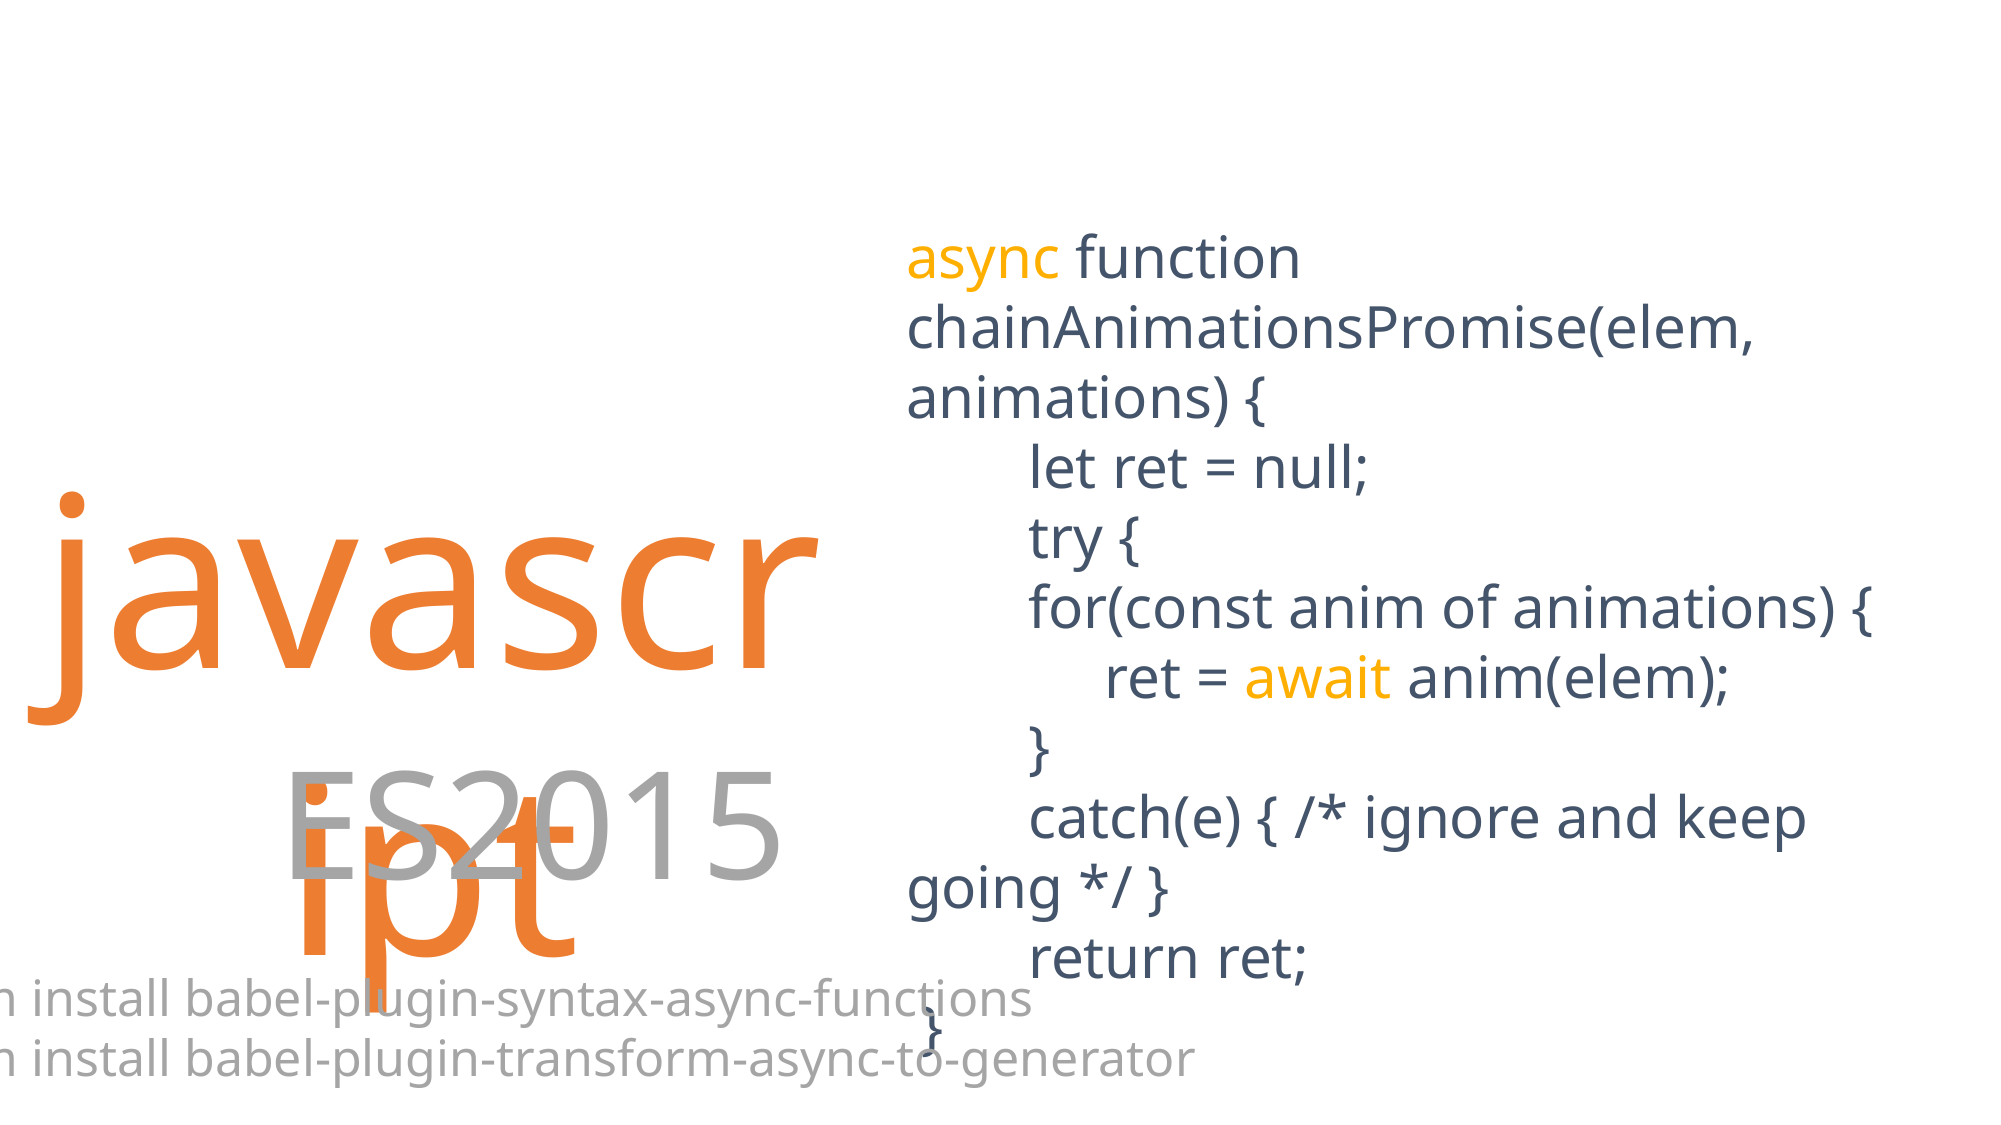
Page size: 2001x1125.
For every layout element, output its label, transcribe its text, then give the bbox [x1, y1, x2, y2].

text_box async function chainAnimationsPromise(elem, animations) { let ret = null; try { for(const anim of animations) { ret = await anim(elem); } catch(e) { /* ignore and keep going */ } return ret; } [891, 212, 1983, 1068]
text_box javascript [21, 421, 843, 721]
text_box javascript [21, 917, 843, 958]
text_box $ npm install babel-plugin-syntax-async-functions $ npm install babel-plugin-transform-async-to-generator [0, 958, 1212, 1094]
text_box ES2015 [0, 721, 1066, 917]
